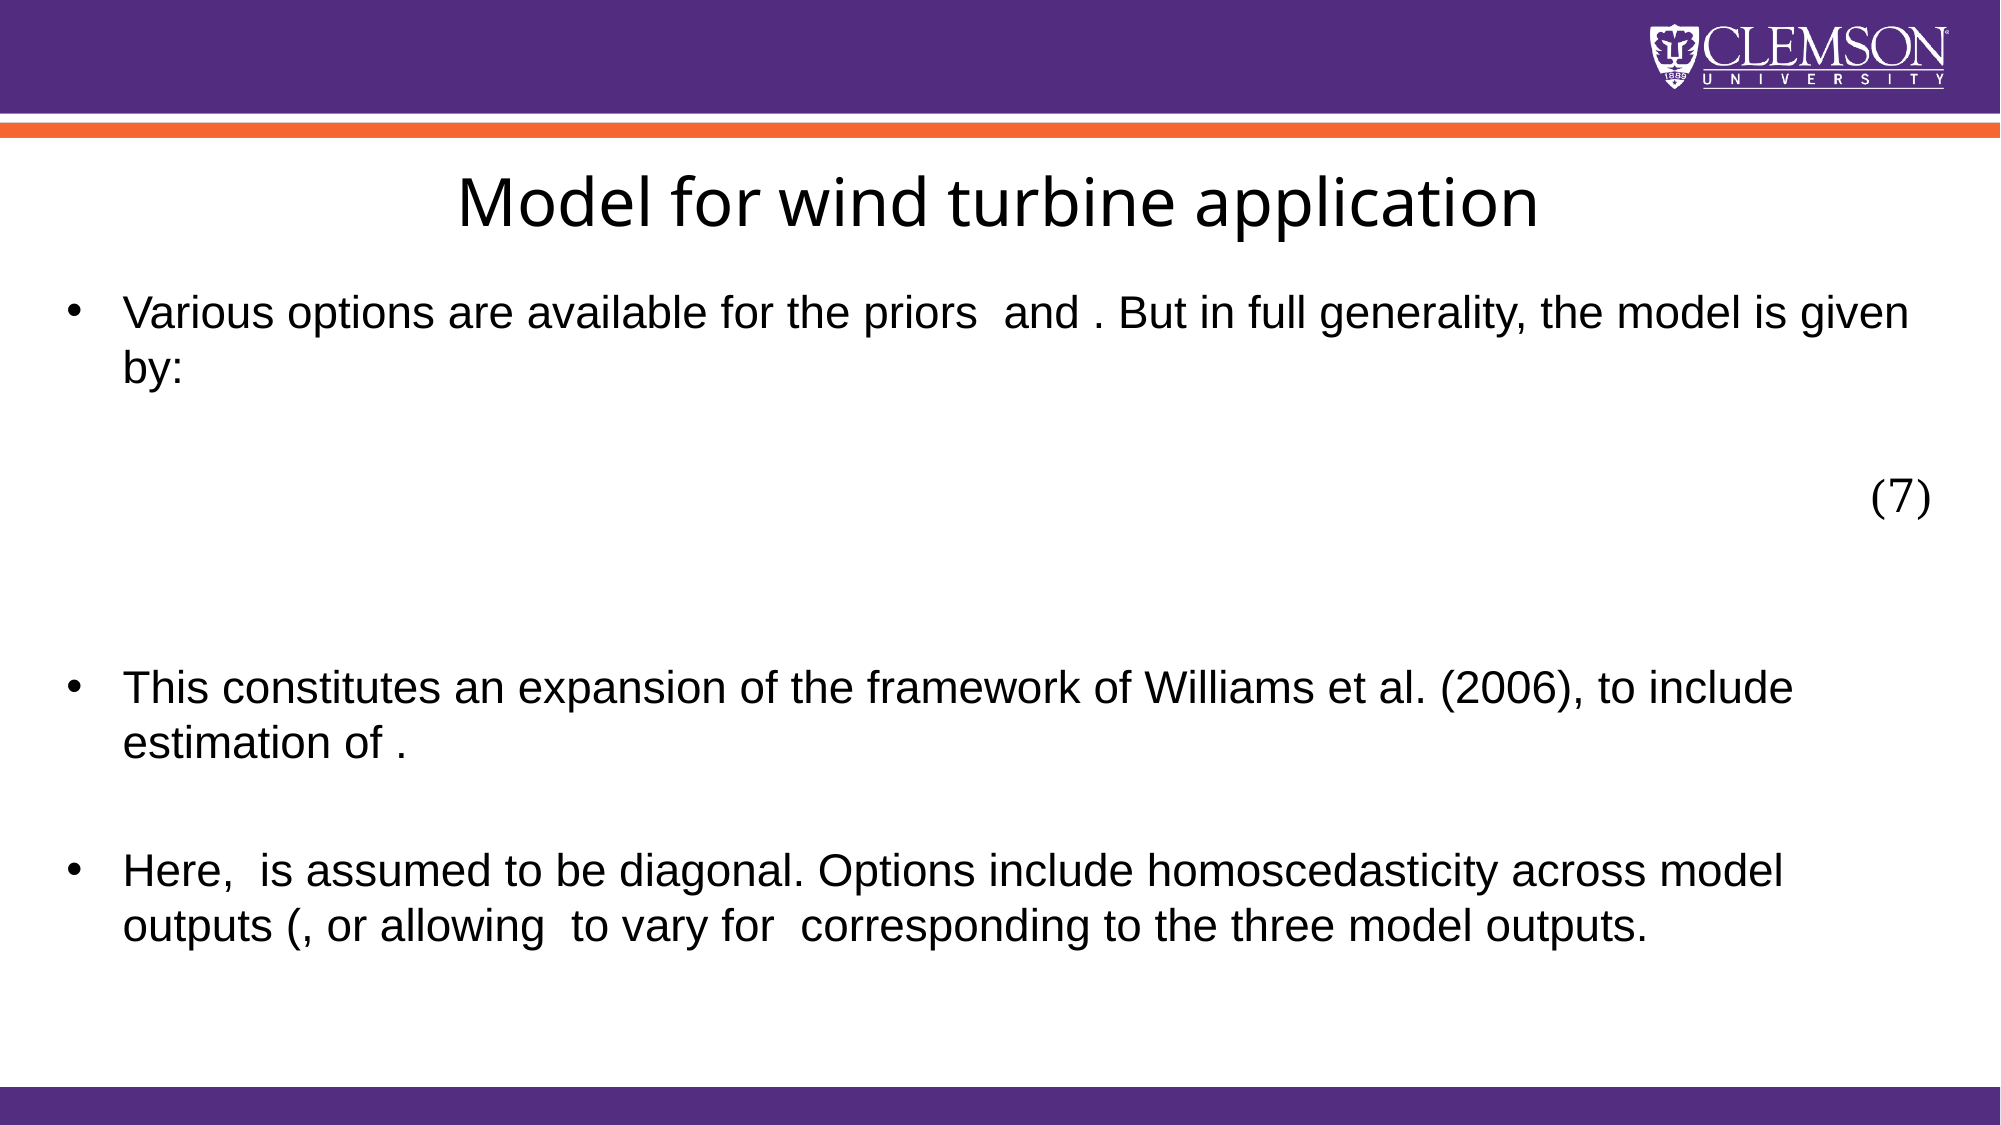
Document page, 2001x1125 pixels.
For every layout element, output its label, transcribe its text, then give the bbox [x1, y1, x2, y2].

title Model for wind turbine application [49, 149, 1950, 251]
picture [0, 1087, 2001, 1125]
picture [0, 0, 2000, 138]
